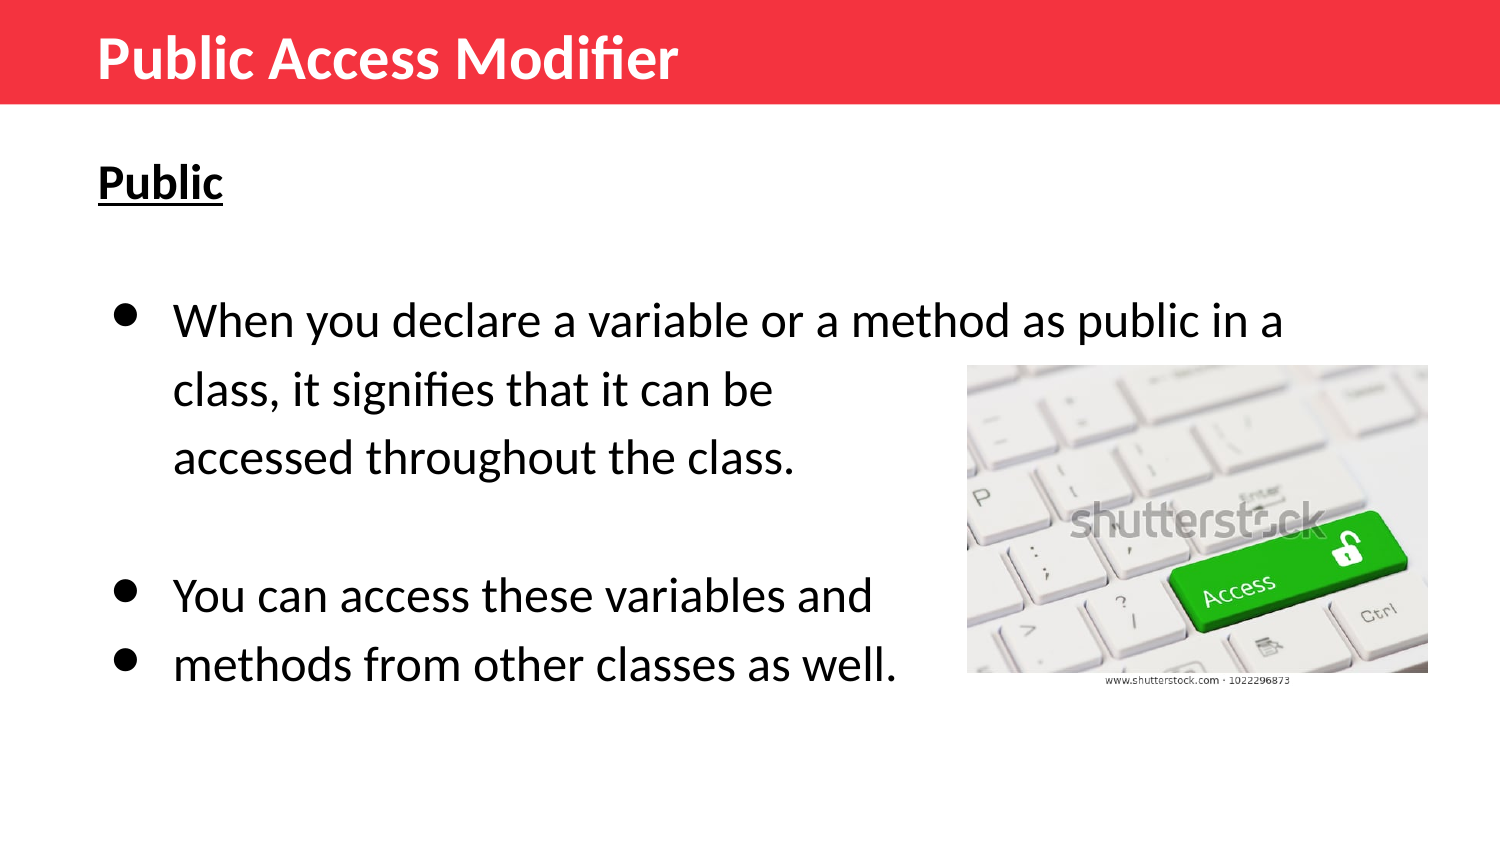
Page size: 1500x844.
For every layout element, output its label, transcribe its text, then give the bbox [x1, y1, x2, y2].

text_box Public Access Modifier [83, 2, 1060, 138]
text_box Public When you declare a variable or a method as public in a class, it signifies that it can be accessed throughout the class. You can access these variables and methods from other classes as well. [83, 125, 1398, 546]
text_box [0, 0, 1500, 105]
picture [967, 365, 1428, 688]
